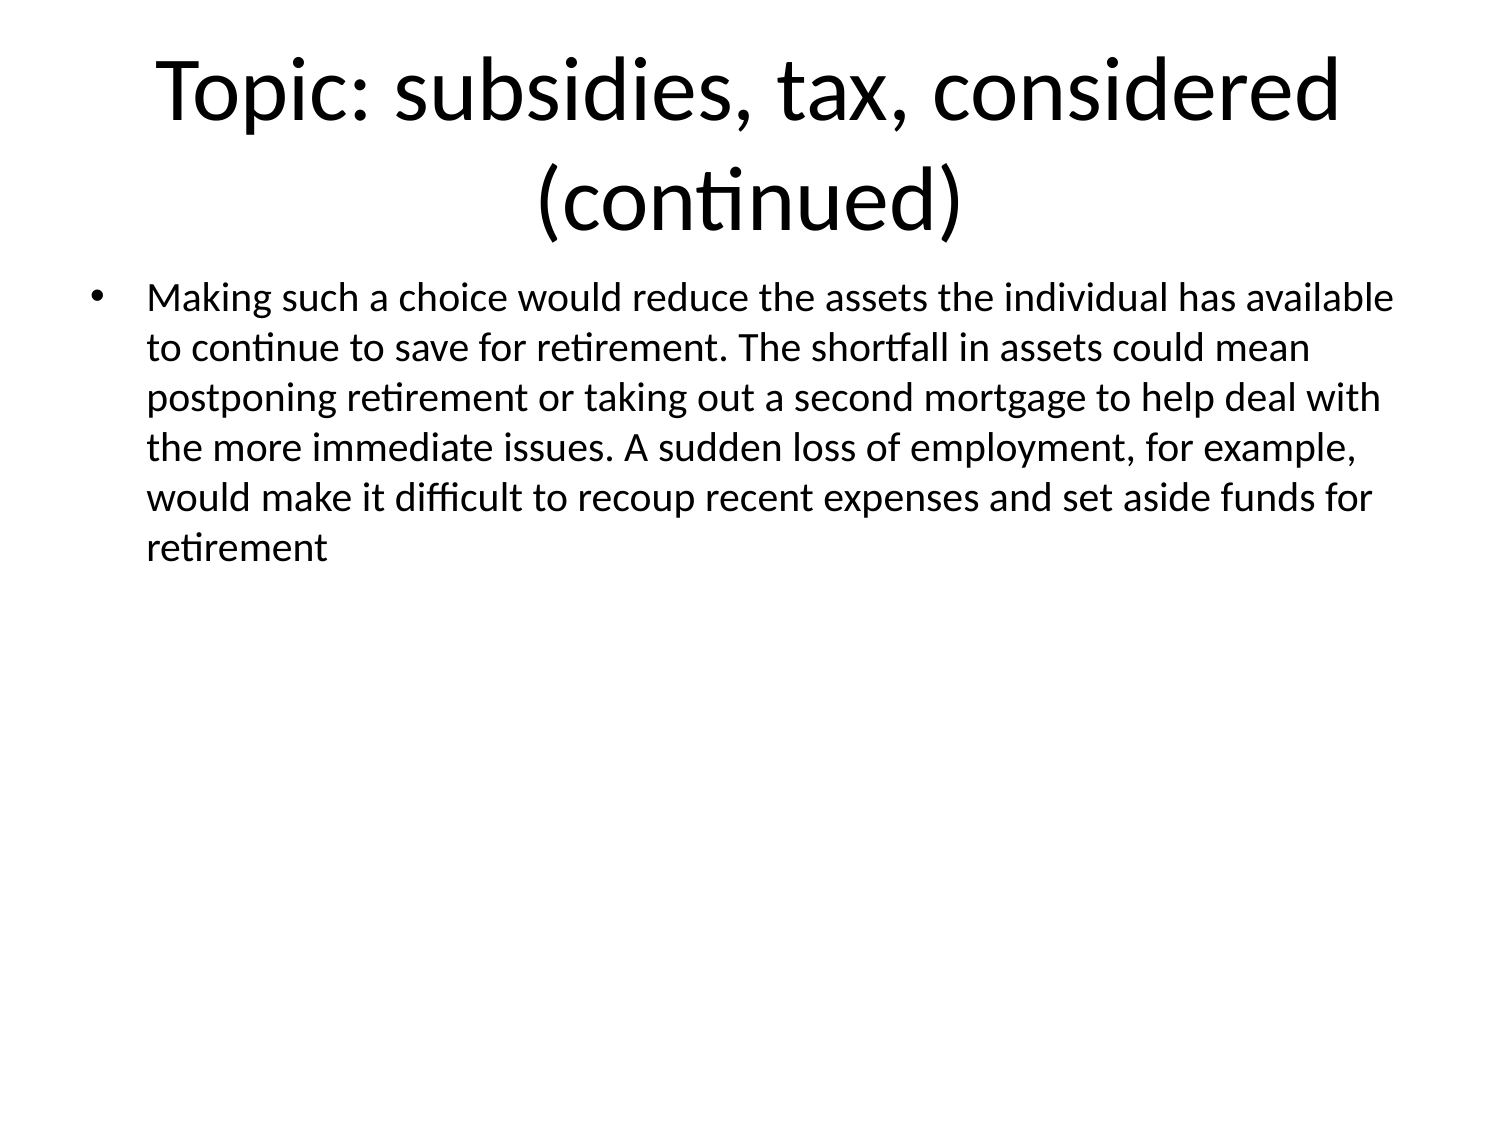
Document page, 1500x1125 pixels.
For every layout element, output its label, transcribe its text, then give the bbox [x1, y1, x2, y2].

list Making such a choice would reduce the assets the individual has available to continue to save for retirement. The shortfall in assets could mean postponing retirement or taking out a second mortgage to help deal with the more immediate issues. A sudden loss of employment, for example, would make it difficult to recoup recent expenses and set aside funds for retirement [75, 262, 1425, 1005]
title Topic: subsidies, tax, considered (continued) [75, 45, 1425, 233]
